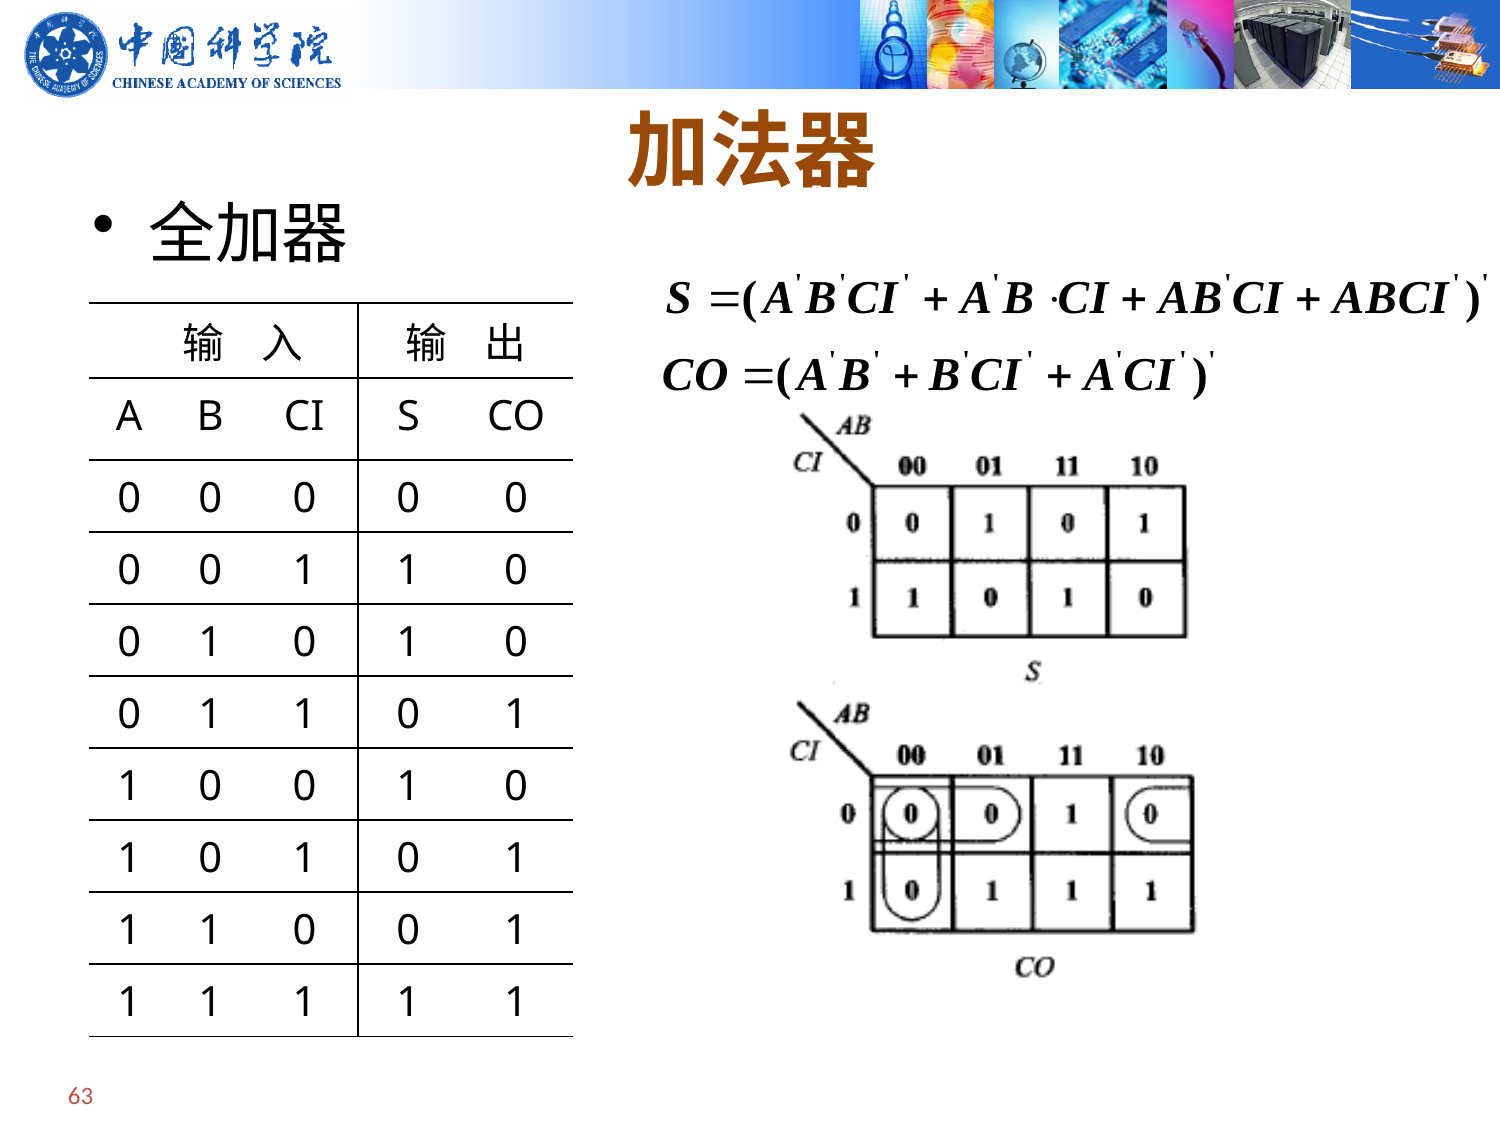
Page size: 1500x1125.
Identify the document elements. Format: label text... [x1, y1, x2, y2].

table_cell 0 [170, 821, 251, 891]
table_cell 1 [170, 677, 251, 747]
table_cell 1 [251, 965, 357, 1036]
table_cell CI [251, 379, 357, 459]
table_cell 0 [89, 677, 170, 747]
table_cell 0 [359, 893, 459, 963]
table_cell 1 [251, 677, 357, 747]
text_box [655, 260, 1496, 411]
table_cell 0 [170, 749, 251, 819]
table_cell 0 [170, 533, 251, 603]
table_cell 0 [459, 605, 573, 675]
table_cell 0 [251, 461, 357, 531]
table_cell 0 [170, 461, 251, 531]
table_cell 0 [89, 461, 170, 531]
table_cell 0 [459, 749, 573, 819]
picture [23, 10, 349, 102]
table_cell A [89, 379, 170, 459]
picture [749, 411, 1257, 997]
table_cell 1 [251, 821, 357, 891]
table_cell 0 [89, 533, 170, 603]
table_cell 0 [359, 677, 459, 747]
table_cell 1 [89, 965, 170, 1036]
table_cell 0 [459, 461, 573, 531]
table_cell B [170, 379, 251, 459]
table_cell 0 [459, 533, 573, 603]
table_cell 0 [251, 605, 357, 675]
table_cell 1 [459, 821, 573, 891]
table_cell 1 [251, 533, 357, 603]
table_cell 1 [170, 893, 251, 963]
table_cell 1 [89, 821, 170, 891]
table_header 输 入 [89, 304, 357, 377]
table_cell 1 [170, 965, 251, 1036]
list 全加器 [77, 175, 1428, 926]
table_header 输 出 [359, 304, 573, 377]
table_cell 0 [89, 605, 170, 675]
table_cell 1 [359, 749, 459, 819]
table_cell 1 [459, 677, 573, 747]
table_cell 1 [459, 893, 573, 963]
table_cell 1 [89, 893, 170, 963]
table_cell S [359, 379, 459, 459]
table_cell 0 [359, 821, 459, 891]
table_cell 0 [251, 893, 357, 963]
table_cell CO [459, 379, 573, 459]
table_cell 1 [359, 965, 459, 1036]
table_cell 1 [89, 749, 170, 819]
table_cell 1 [459, 965, 573, 1036]
picture [860, 0, 1500, 89]
table_cell 1 [359, 533, 459, 603]
title 加法器 [76, 90, 1427, 220]
table_cell 0 [359, 461, 459, 531]
table_cell 1 [170, 605, 251, 675]
table_cell 0 [251, 749, 357, 819]
table_cell 1 [359, 605, 459, 675]
